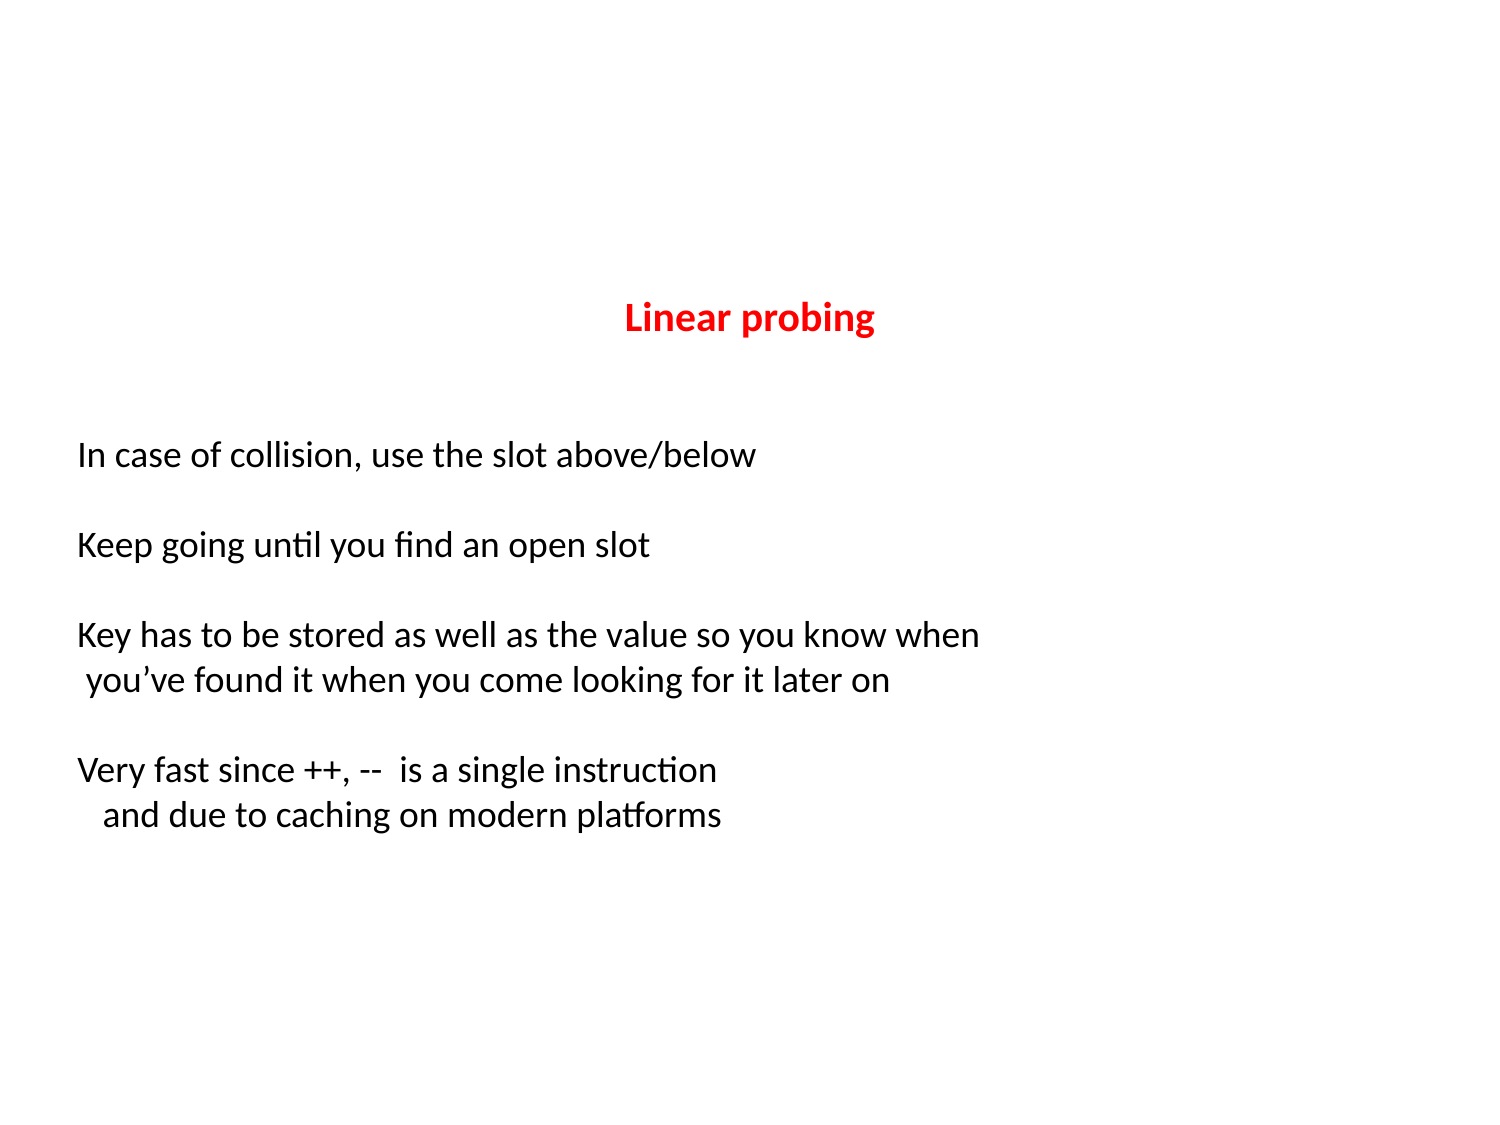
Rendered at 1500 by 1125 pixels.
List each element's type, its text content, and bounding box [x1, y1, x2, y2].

text_box Linear probing In case of collision, use the slot above/below Keep going until you find an open slot Key has to be stored as well as the value so you know when you’ve found it when you come looking for it later on Very fast since ++, -- is a single instruction and due to caching on modern platforms [62, 282, 1438, 887]
